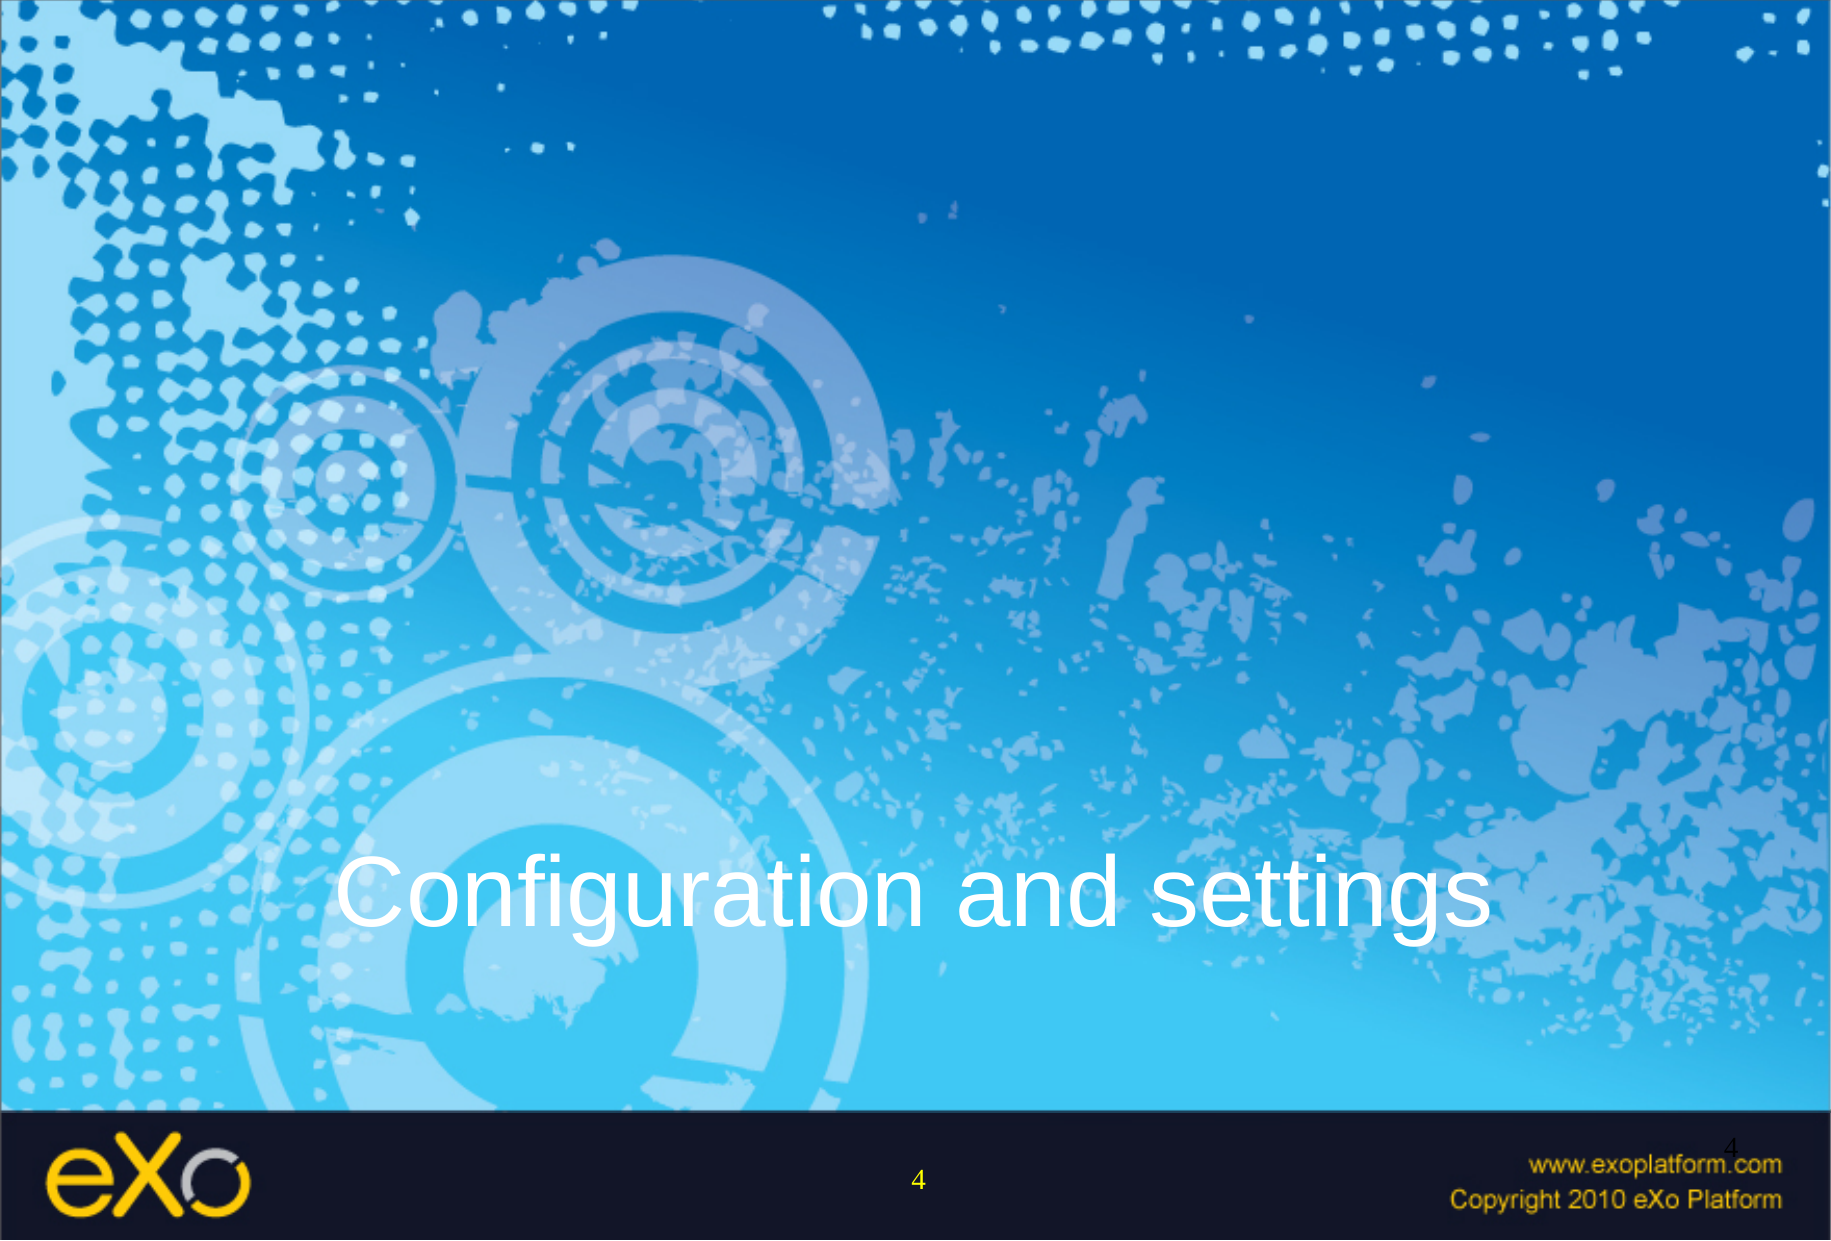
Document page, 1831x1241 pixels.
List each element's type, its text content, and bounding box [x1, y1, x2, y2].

picture [0, 0, 1831, 1240]
text_box 4 [1312, 1129, 1739, 1215]
text_box Configuration and settings [90, 769, 1738, 1015]
